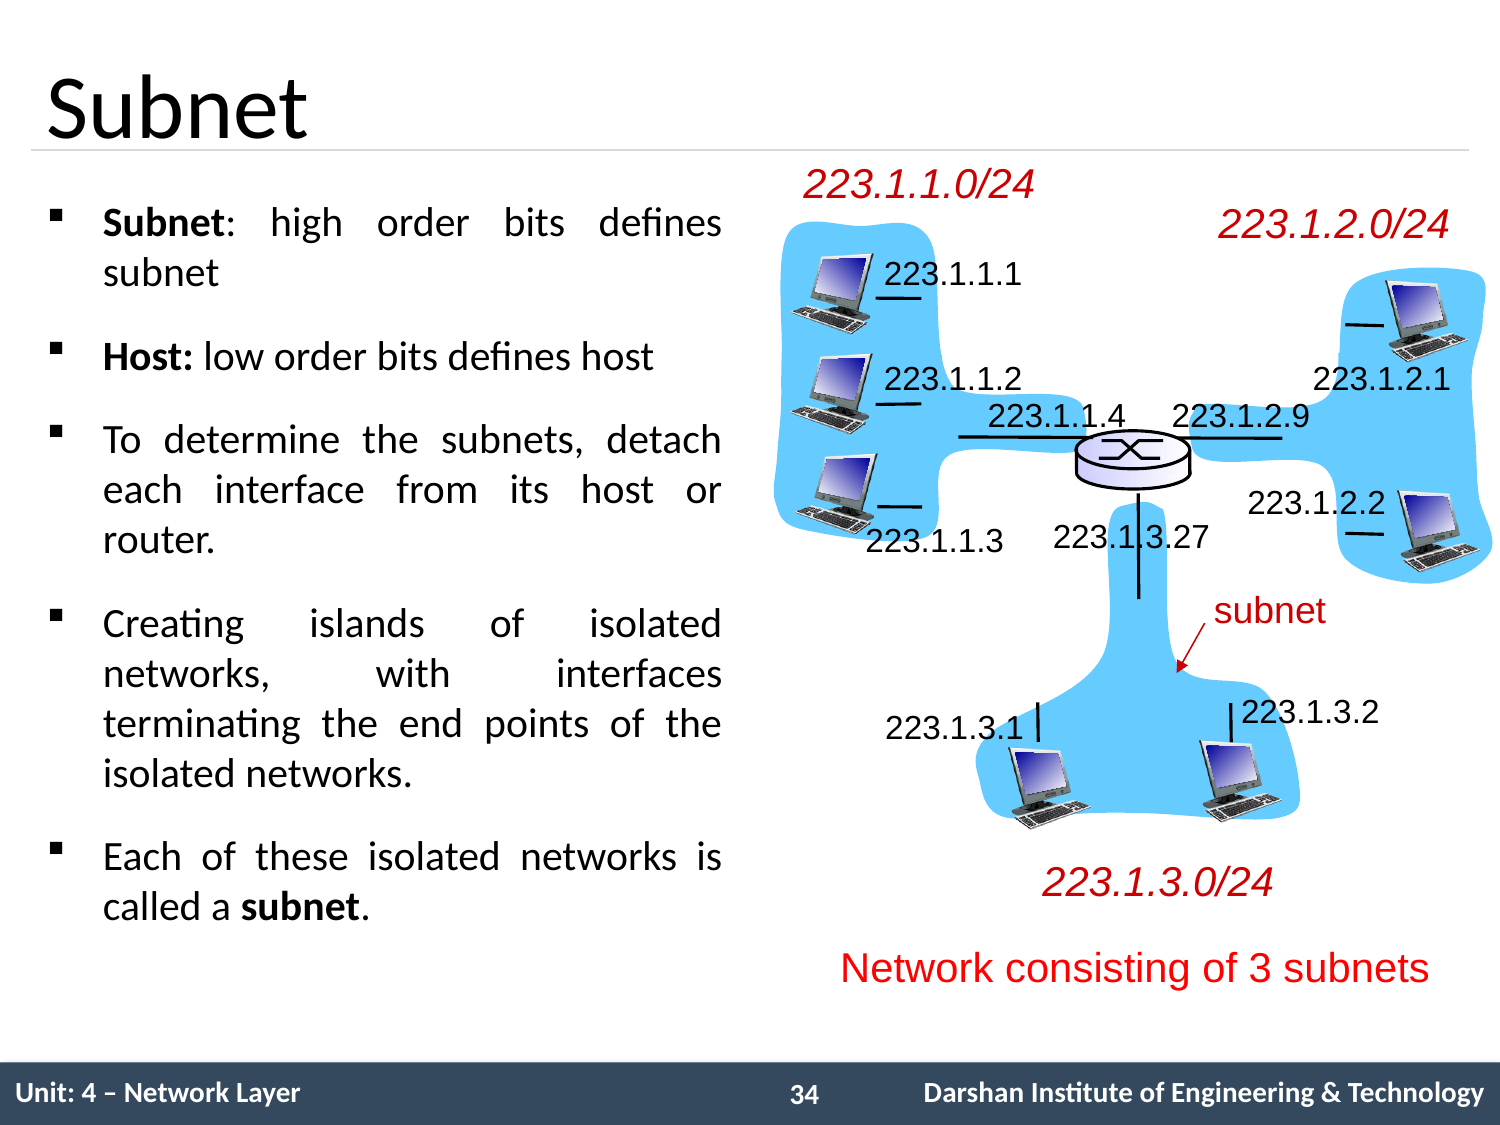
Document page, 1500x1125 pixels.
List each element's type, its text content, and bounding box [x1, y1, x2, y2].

text_box Network consisting of 3 subnets [825, 933, 1446, 999]
list Subnet: high order bits defines subnet Host: low order bits defines host To determine the subnets, detach each interface from its host or router. Creating islands of isolated networks, with interfaces terminating the end points of the isolated networks. Each of these isolated networks is called a subnet. [31, 187, 738, 1038]
title Subnet [31, 35, 1469, 168]
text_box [769, 148, 1500, 913]
